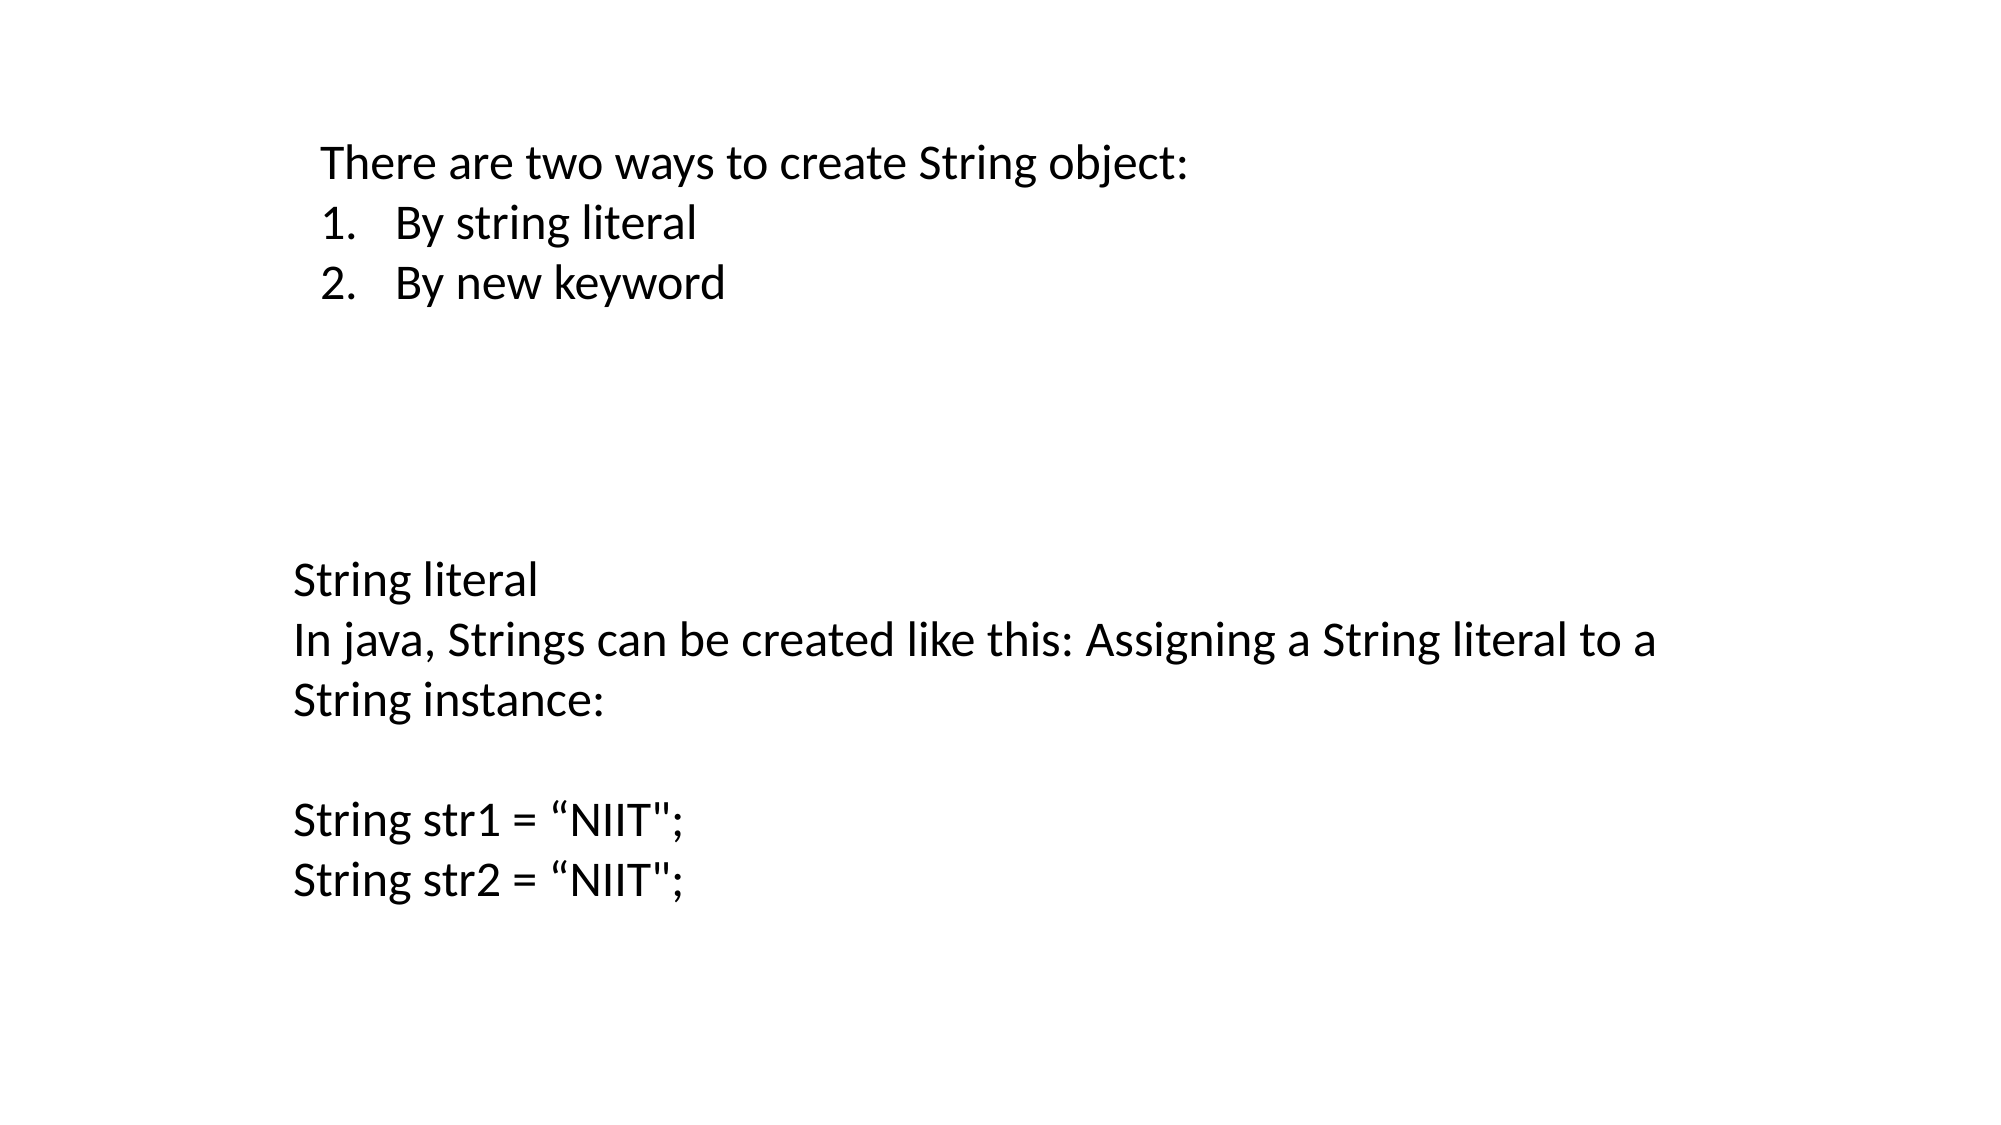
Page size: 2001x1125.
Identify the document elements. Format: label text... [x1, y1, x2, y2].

text_box String literal In java, Strings can be created like this: Assigning a String literal to a String instance: String str1 = “NIIT"; String str2 = “NIIT"; [278, 539, 1706, 915]
text_box There are two ways to create String object: By string literal By new keyword [305, 121, 1306, 317]
